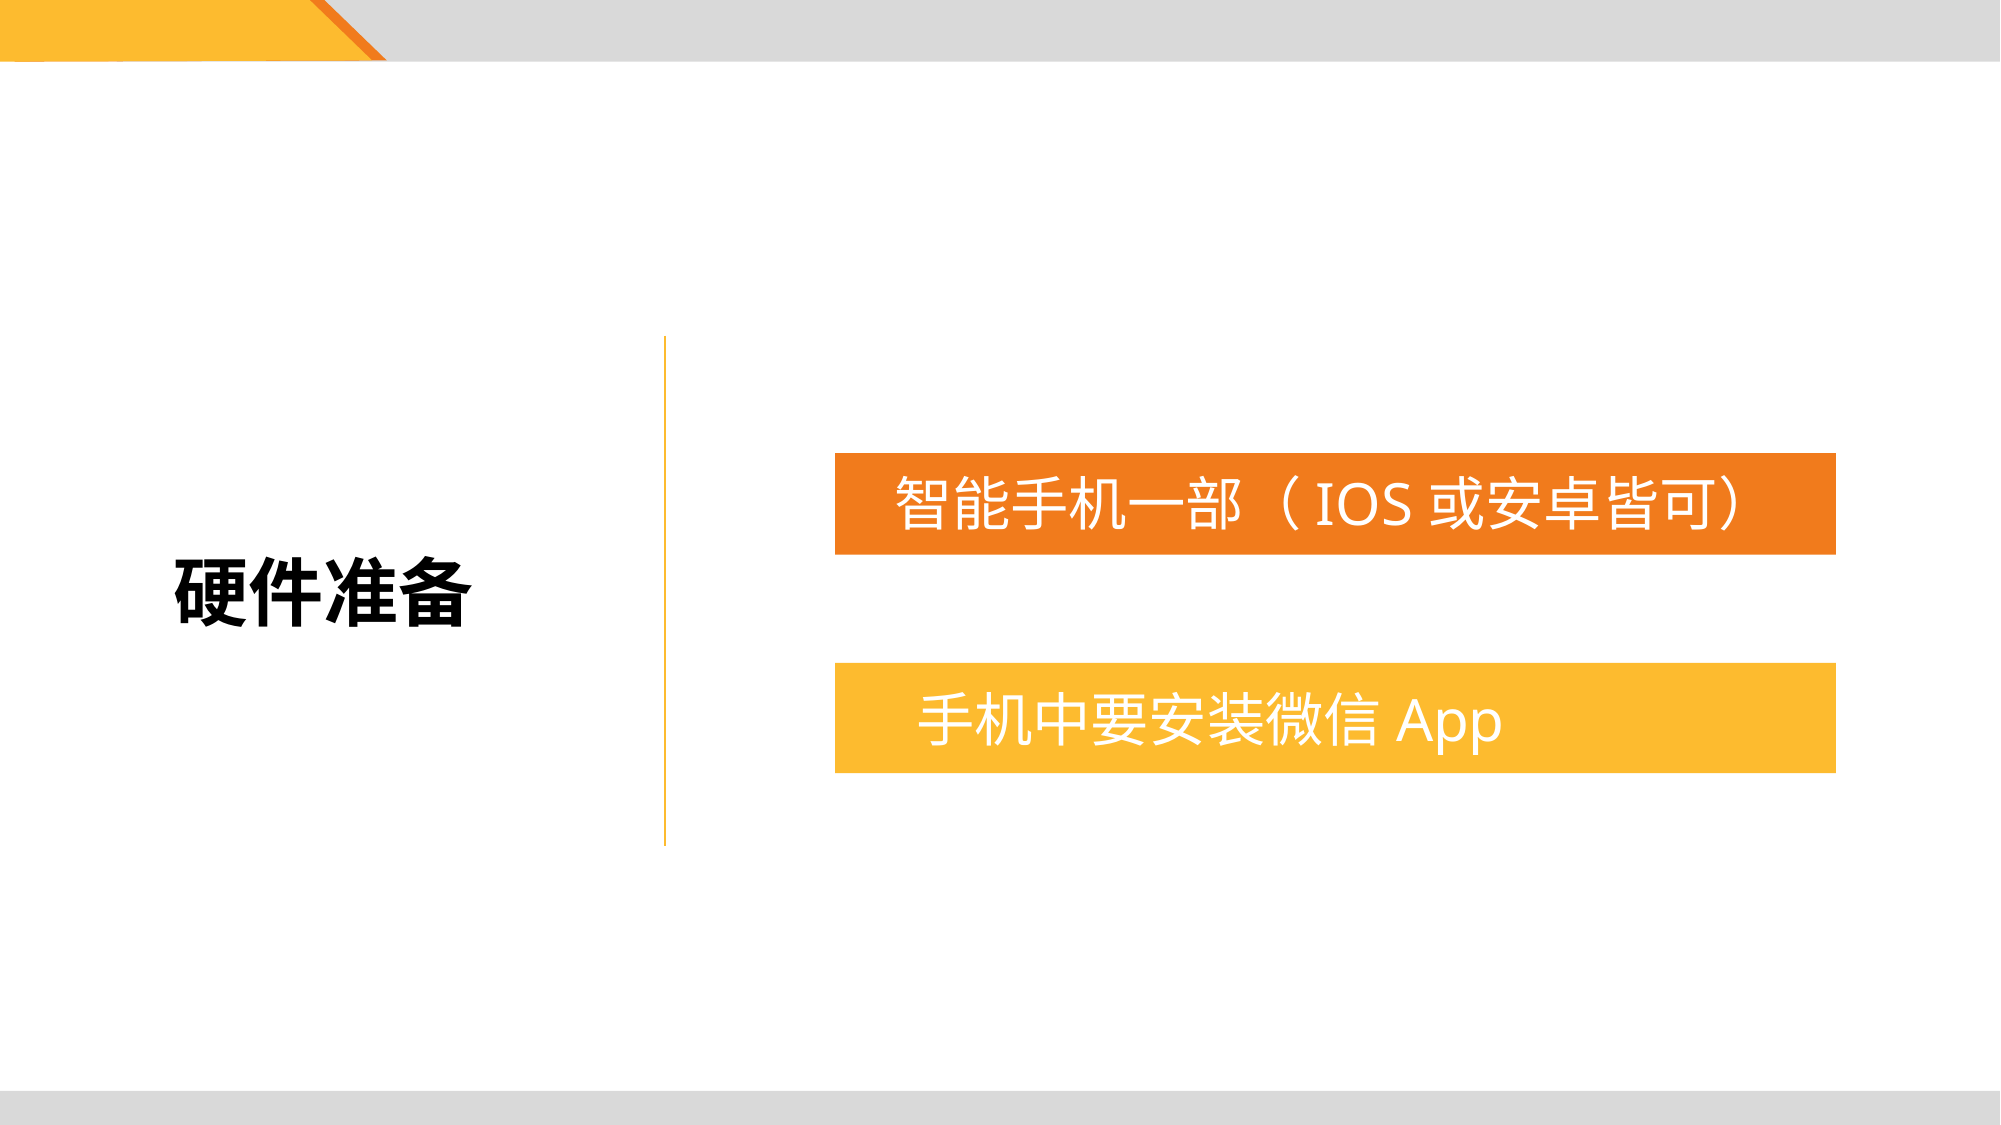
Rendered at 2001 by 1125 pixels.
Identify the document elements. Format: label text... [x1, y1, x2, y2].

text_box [835, 662, 1836, 774]
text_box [835, 453, 1836, 555]
text_box 硬件准备 [158, 537, 664, 643]
